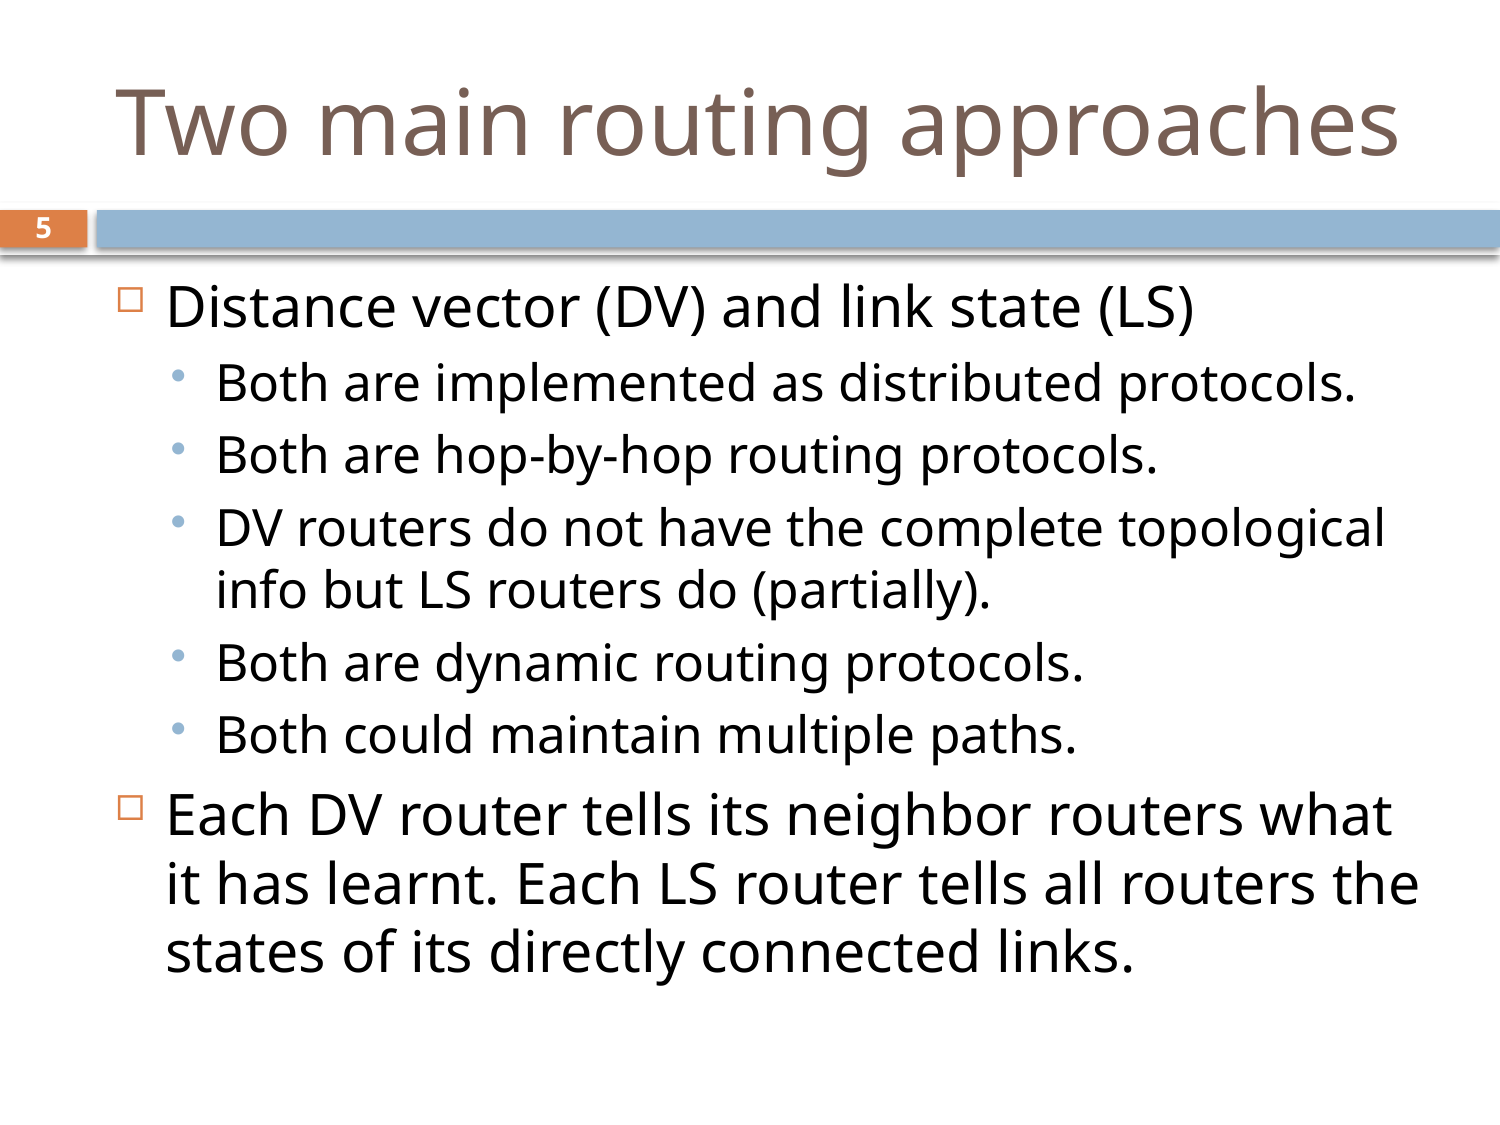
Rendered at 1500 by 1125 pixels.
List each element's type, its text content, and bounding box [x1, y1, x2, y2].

list Distance vector (DV) and link state (LS) Both are implemented as distributed protocols. Both are hop-by-hop routing protocols. DV routers do not have the complete topological info but LS routers do (partially). Both are dynamic routing protocols. Both could maintain multiple paths. Each DV router tells its neighbor routers what it has learnt. Each LS router tells all routers the states of its directly connected links. [100, 262, 1438, 1000]
title Two main routing approaches [100, 37, 1438, 200]
slide_number 5 [0, 208, 88, 249]
